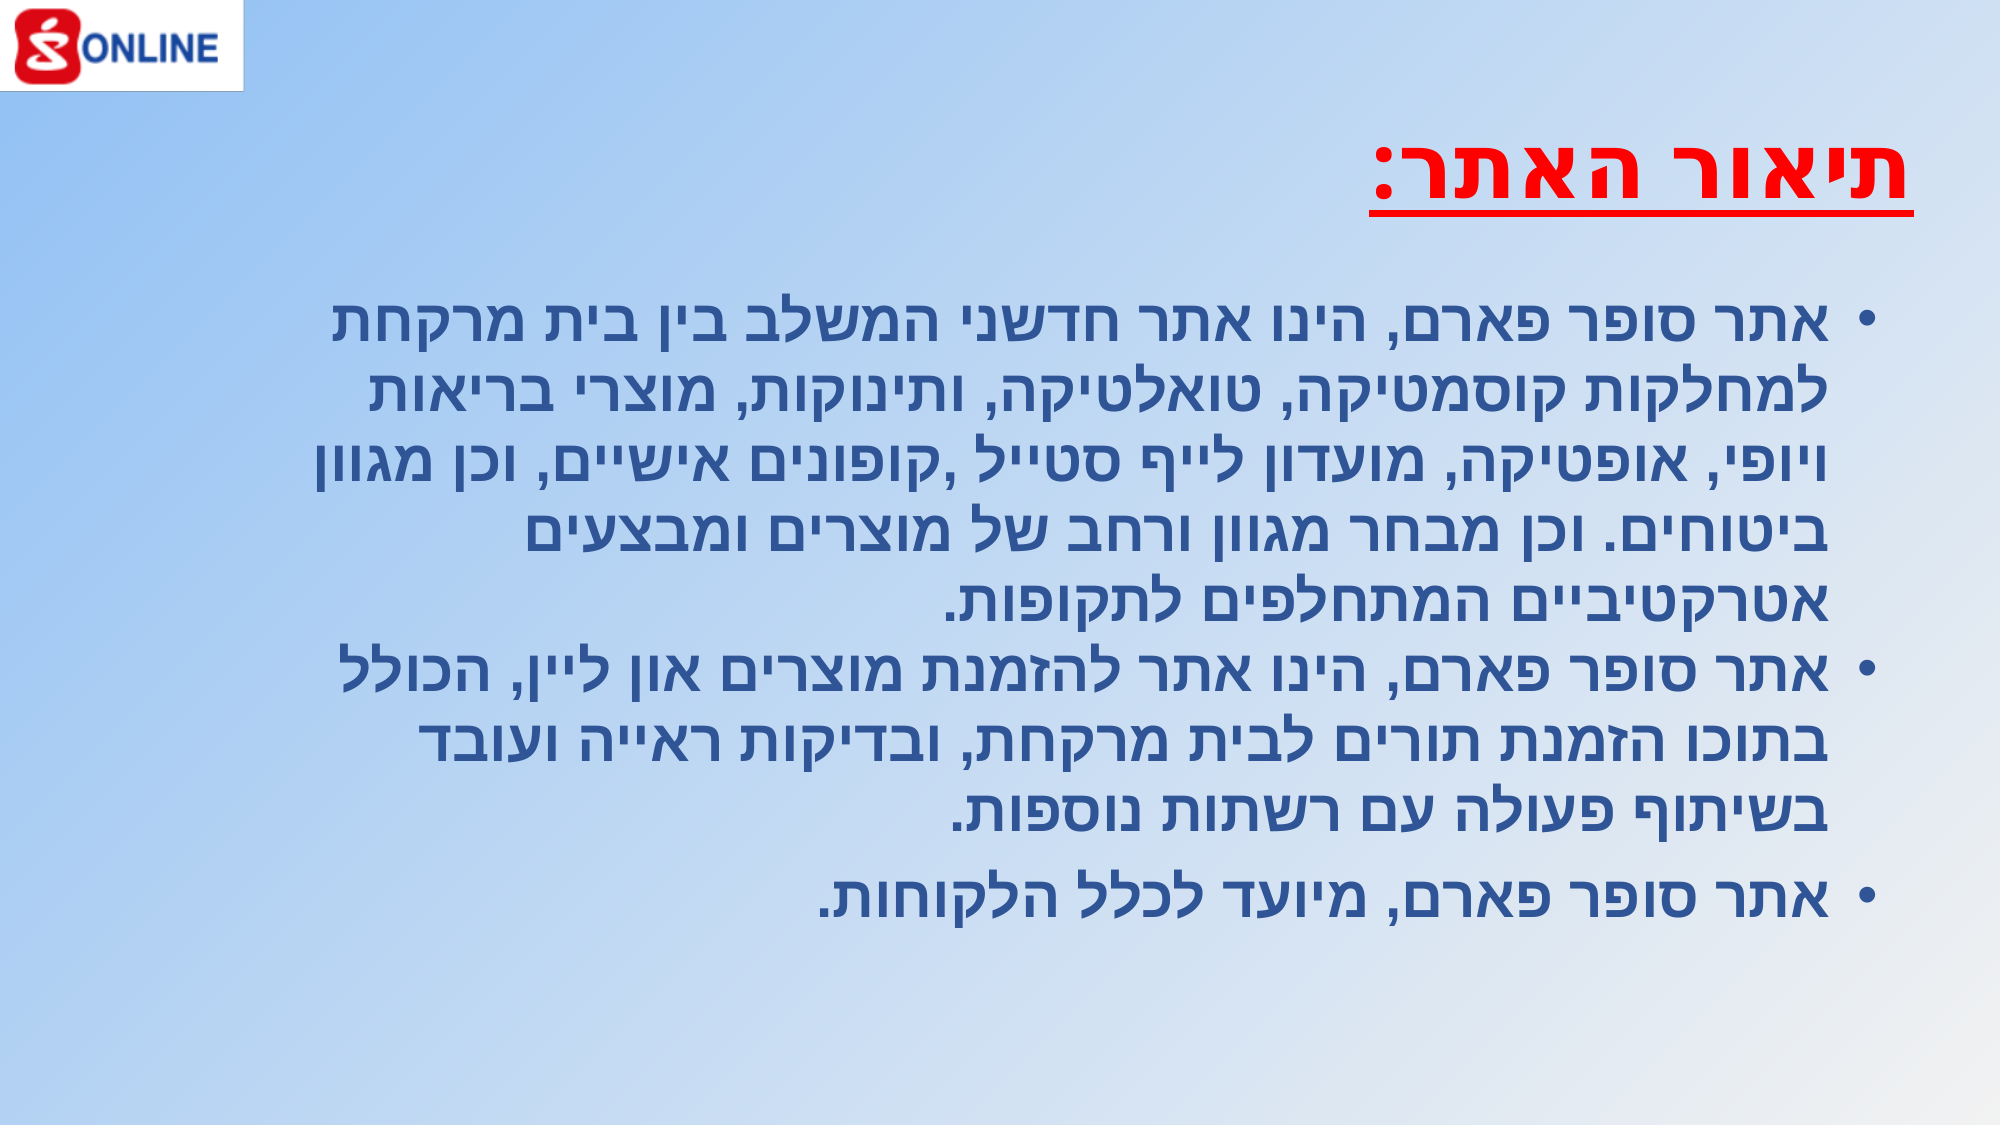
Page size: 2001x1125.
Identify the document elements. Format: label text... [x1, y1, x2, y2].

picture [0, 0, 323, 127]
text_box אתר סופר פארם, הינו אתר חדשני המשלב בין בית מרקחת למחלקות קוסמטיקה, טואלטיקה, ותינוקות, מוצרי בריאות ויופי, אופטיקה, מועדון לייף סטייל ,קופונים אישיים, וכן מגוון ביטוחים. וכן מבחר מגוון ורחב של מוצרים ומבצעים אטרקטיביים המתחלפים לתקופות. אתר סופר פארם, הינו אתר להזמנת מוצרים און ליין, הכולל בתוכו הזמנת תורים לבית מרקחת, ובדיקות ראייה ועובד בשיתוף פעולה עם רשתות נוספות. אתר סופר פארם, מיועד לכלל הלקוחות. [225, 225, 1893, 937]
text_box תיאור האתר: [1042, 99, 1929, 224]
